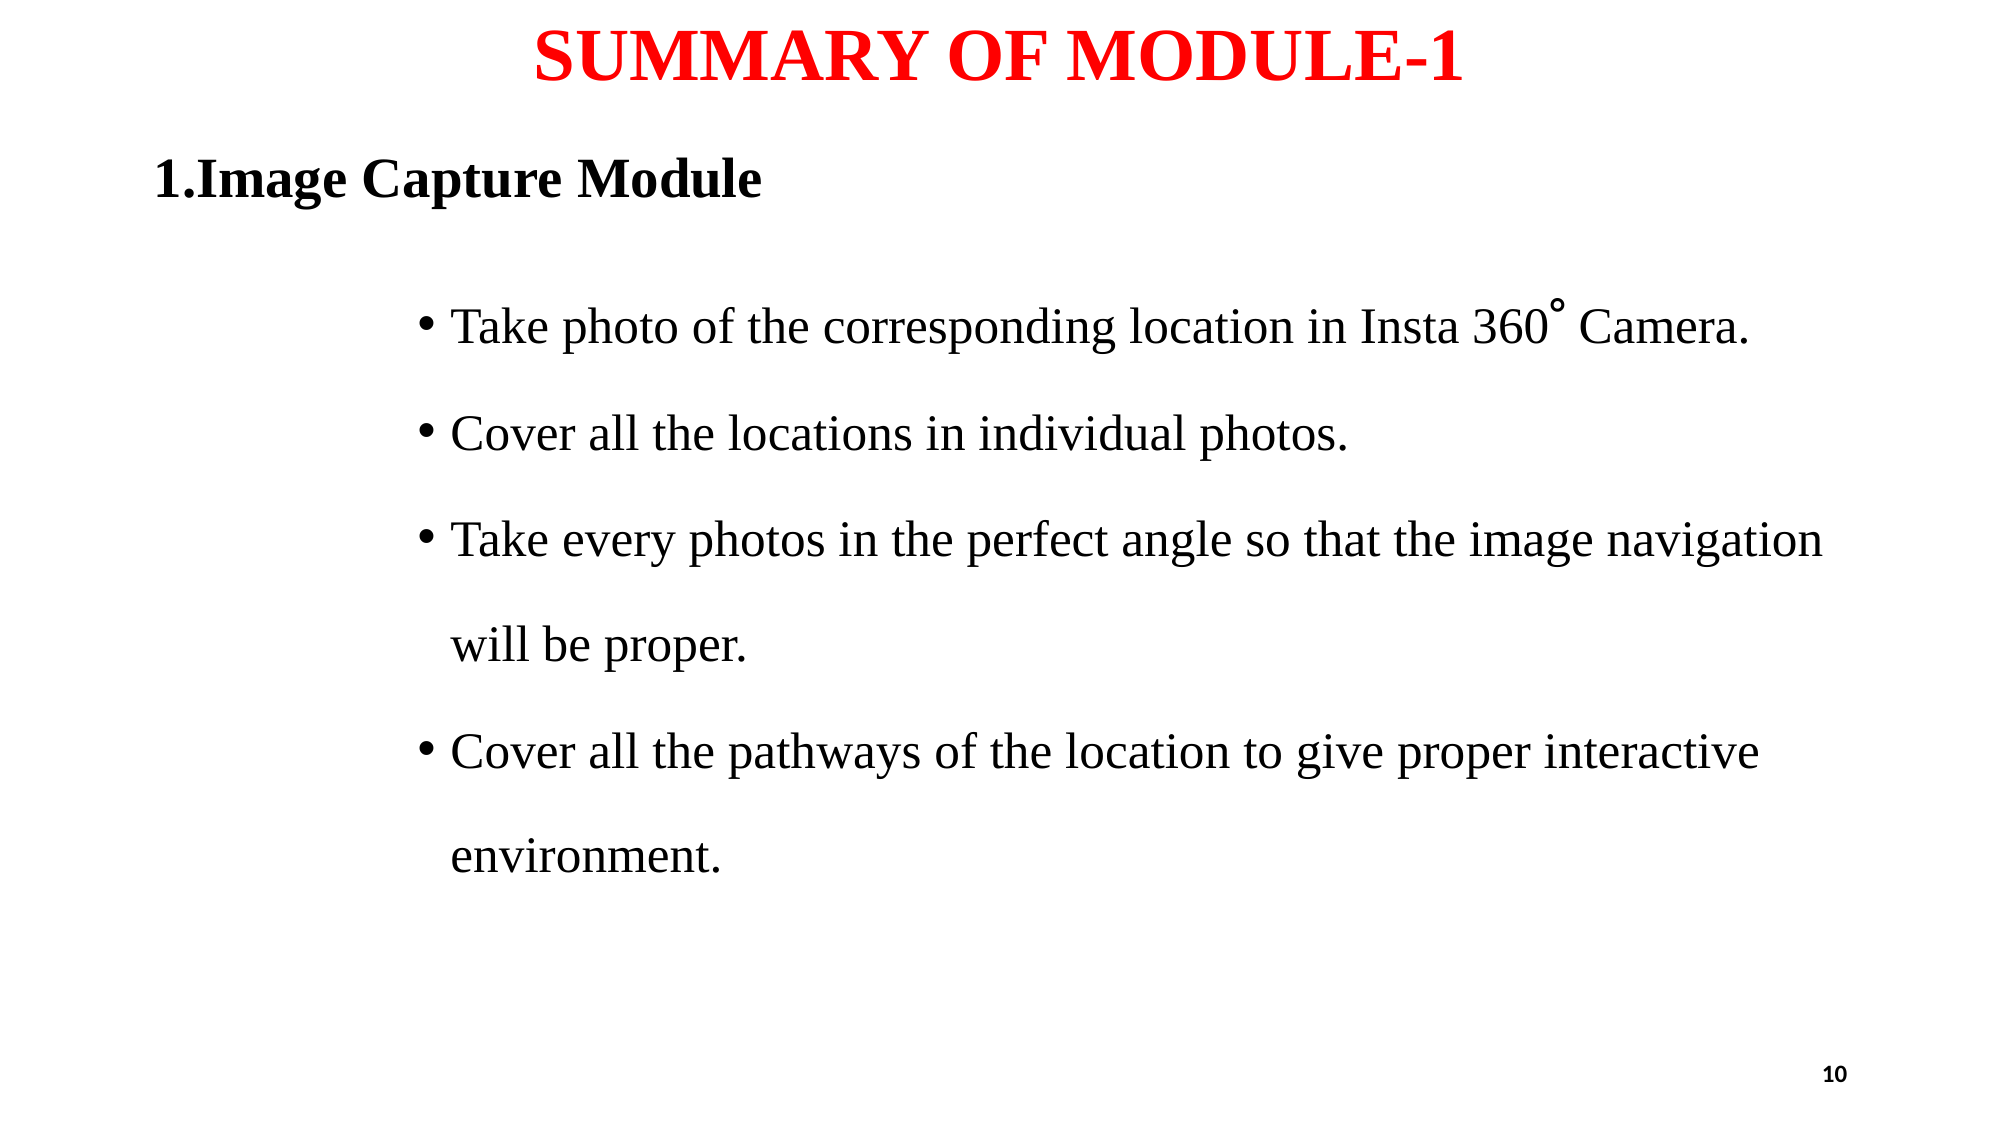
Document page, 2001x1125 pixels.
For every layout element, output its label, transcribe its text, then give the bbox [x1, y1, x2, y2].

list 1.Image Capture Module Take photo of the corresponding location in Insta 360ﹾ Camera. Cover all the locations in individual photos. Take every photos in the perfect angle so that the image navigation will be proper. Cover all the pathways of the location to give proper interactive environment. [138, 141, 1863, 1014]
slide_number 10 [1412, 1042, 1863, 1103]
title SUMMARY OF MODULE-1 [0, 0, 2000, 112]
